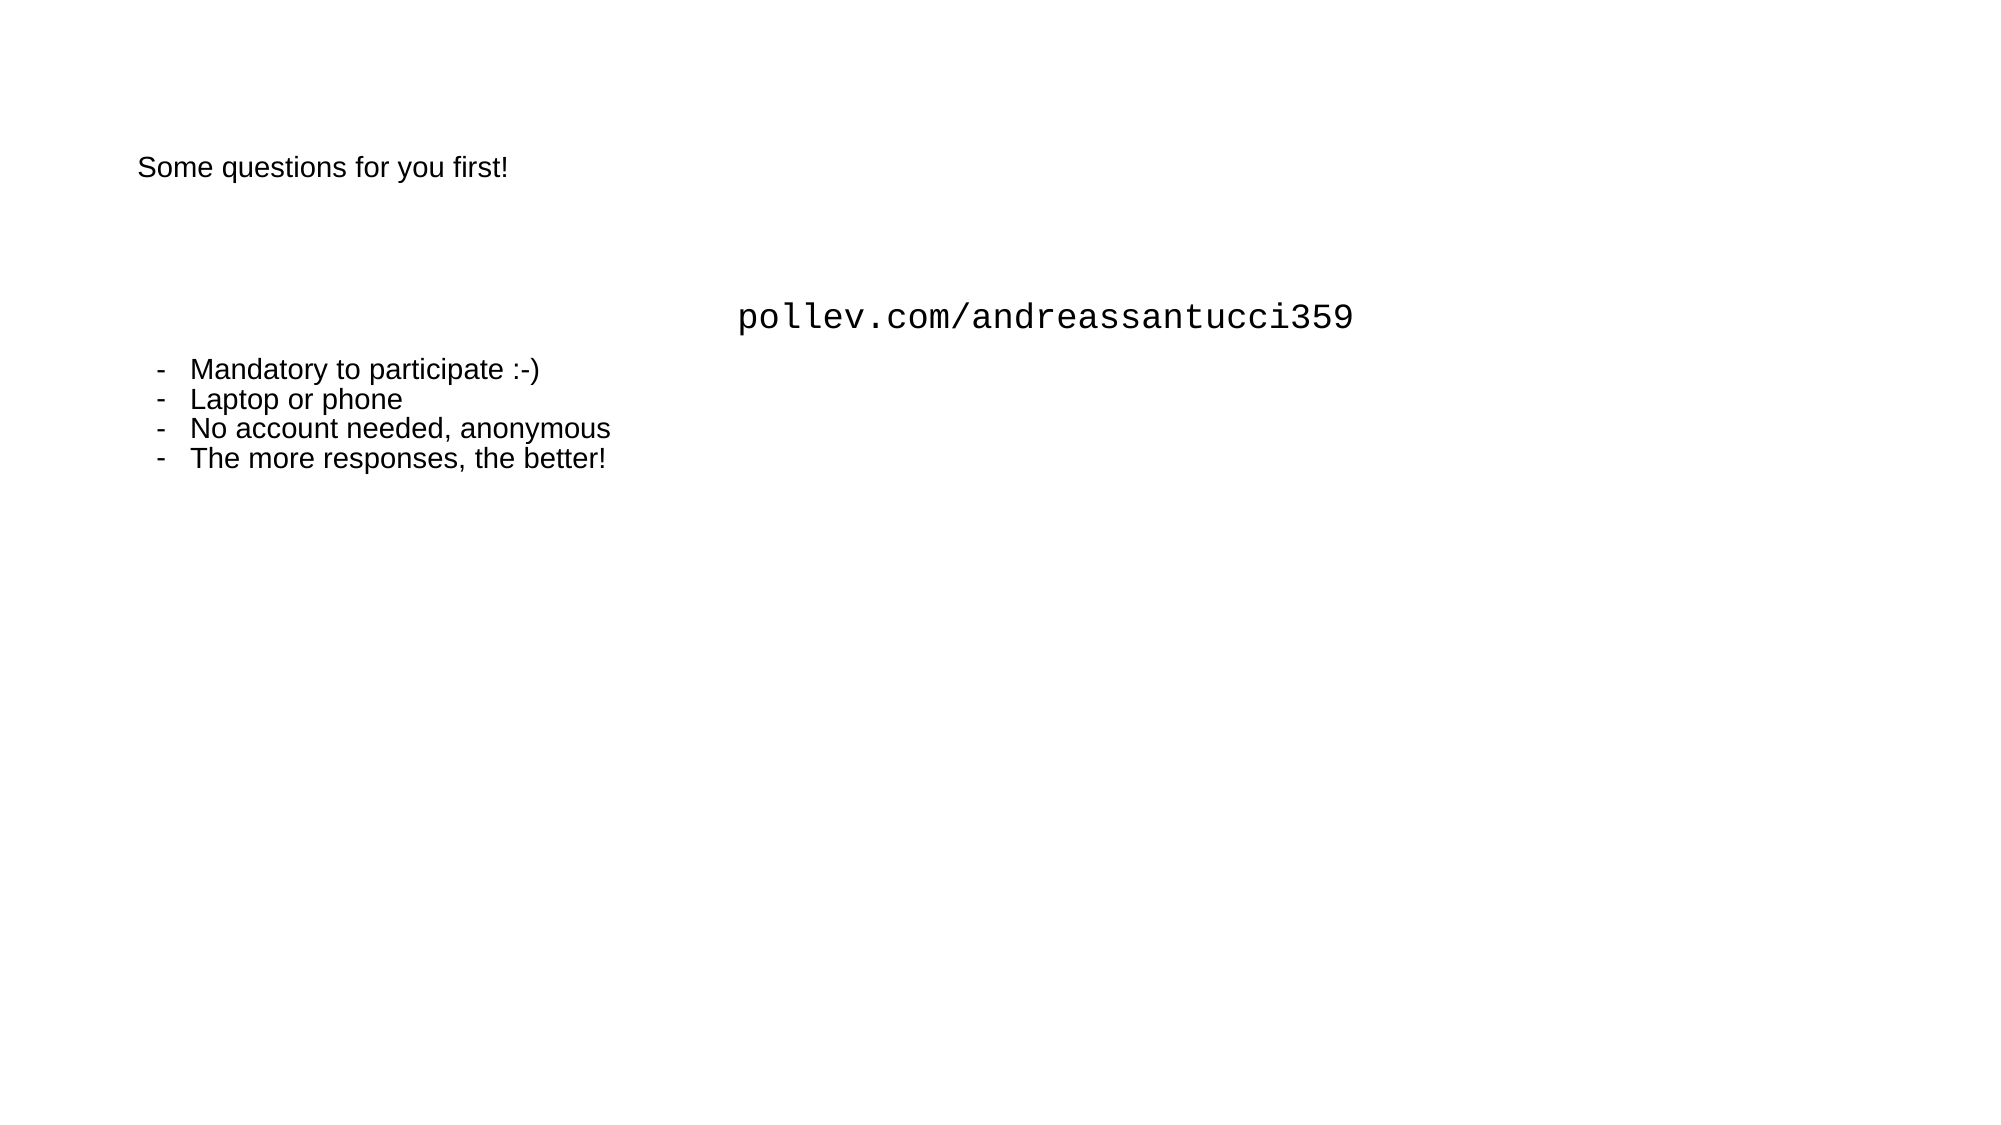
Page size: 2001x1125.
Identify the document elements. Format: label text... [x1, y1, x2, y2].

list pollev.com/andreassantucci359 Mandatory to participate :-) Laptop or phone No account needed, anonymous The more responses, the better! [136, 298, 1863, 1014]
title Some questions for you first! [136, 59, 1863, 278]
